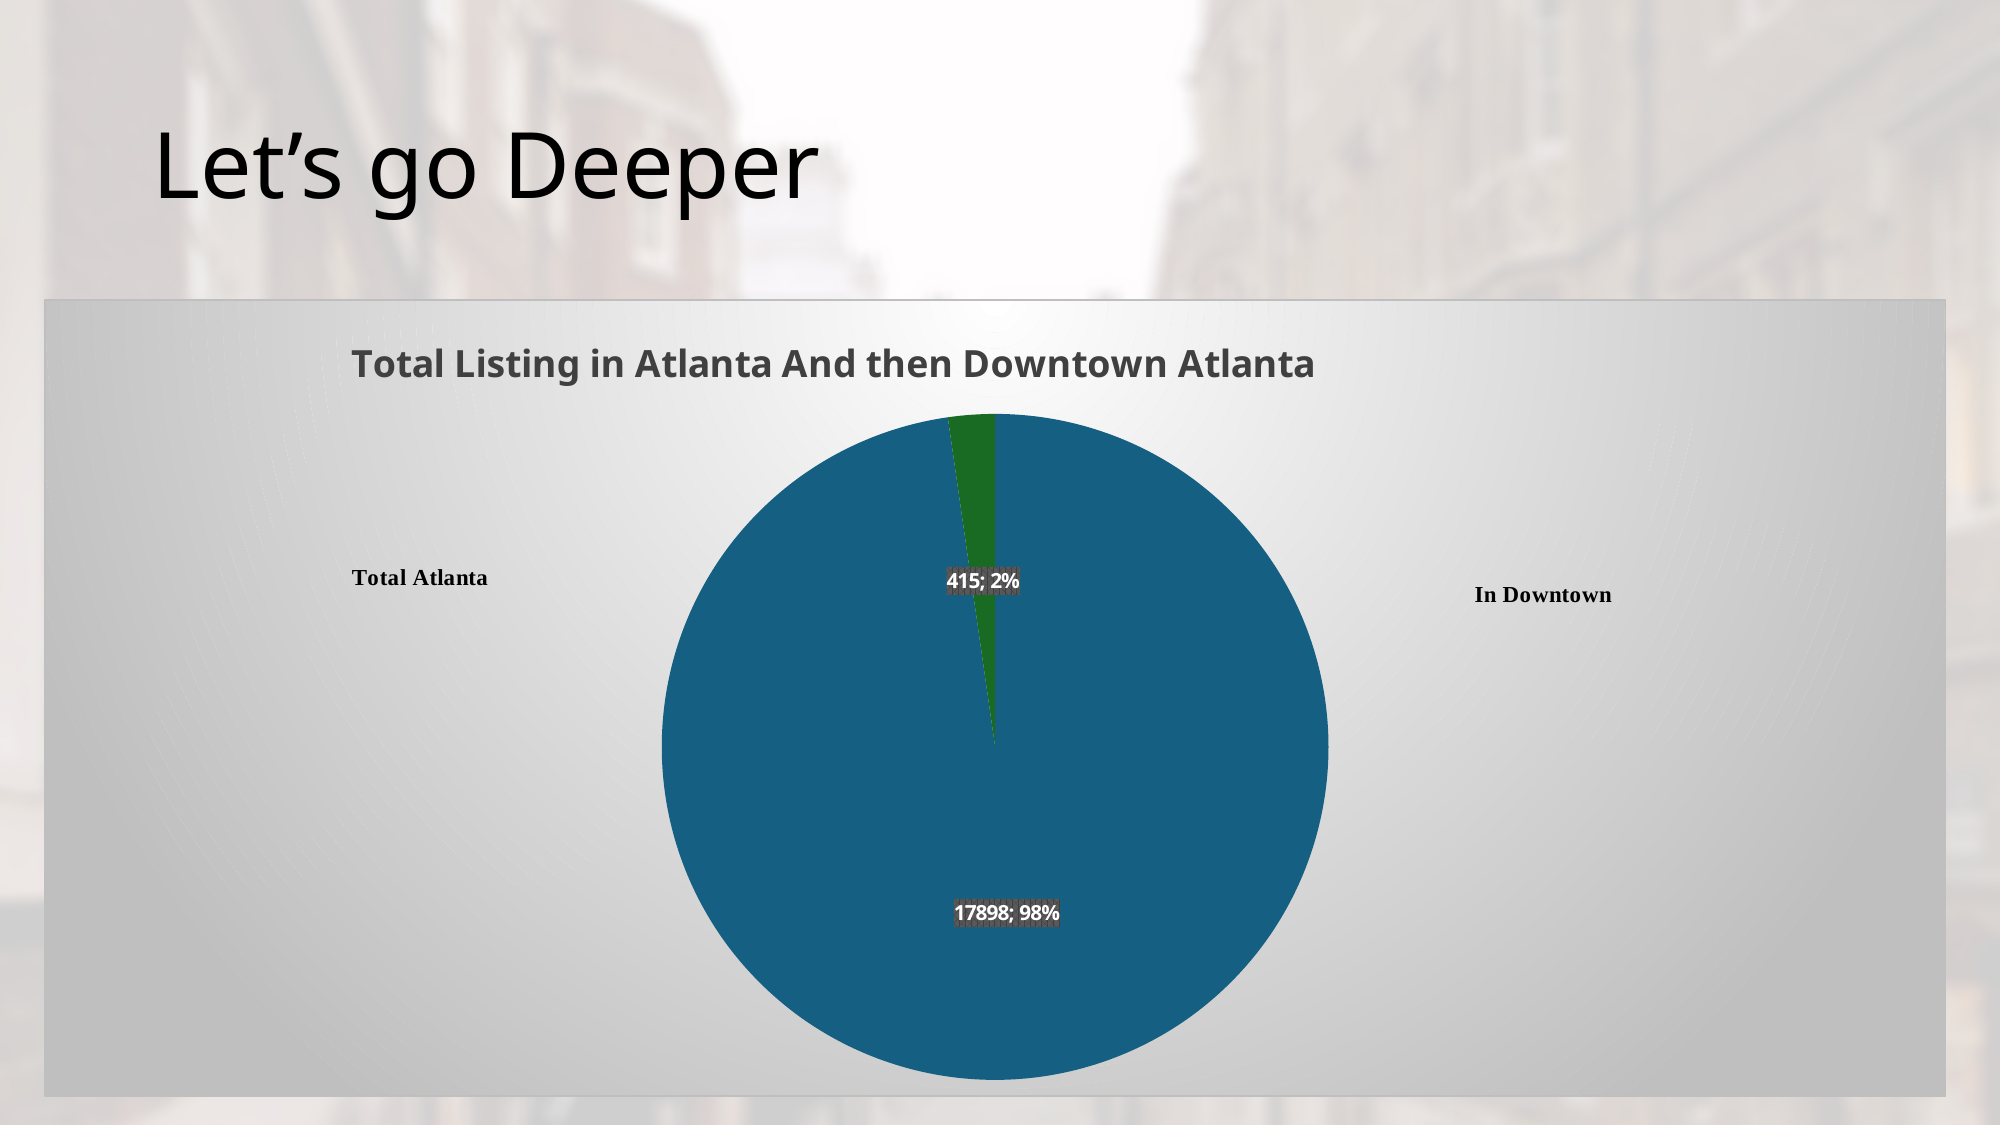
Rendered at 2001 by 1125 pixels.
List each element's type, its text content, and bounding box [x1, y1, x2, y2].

chart [43, 298, 1947, 1098]
title Let’s go Deeper [137, 59, 1863, 278]
